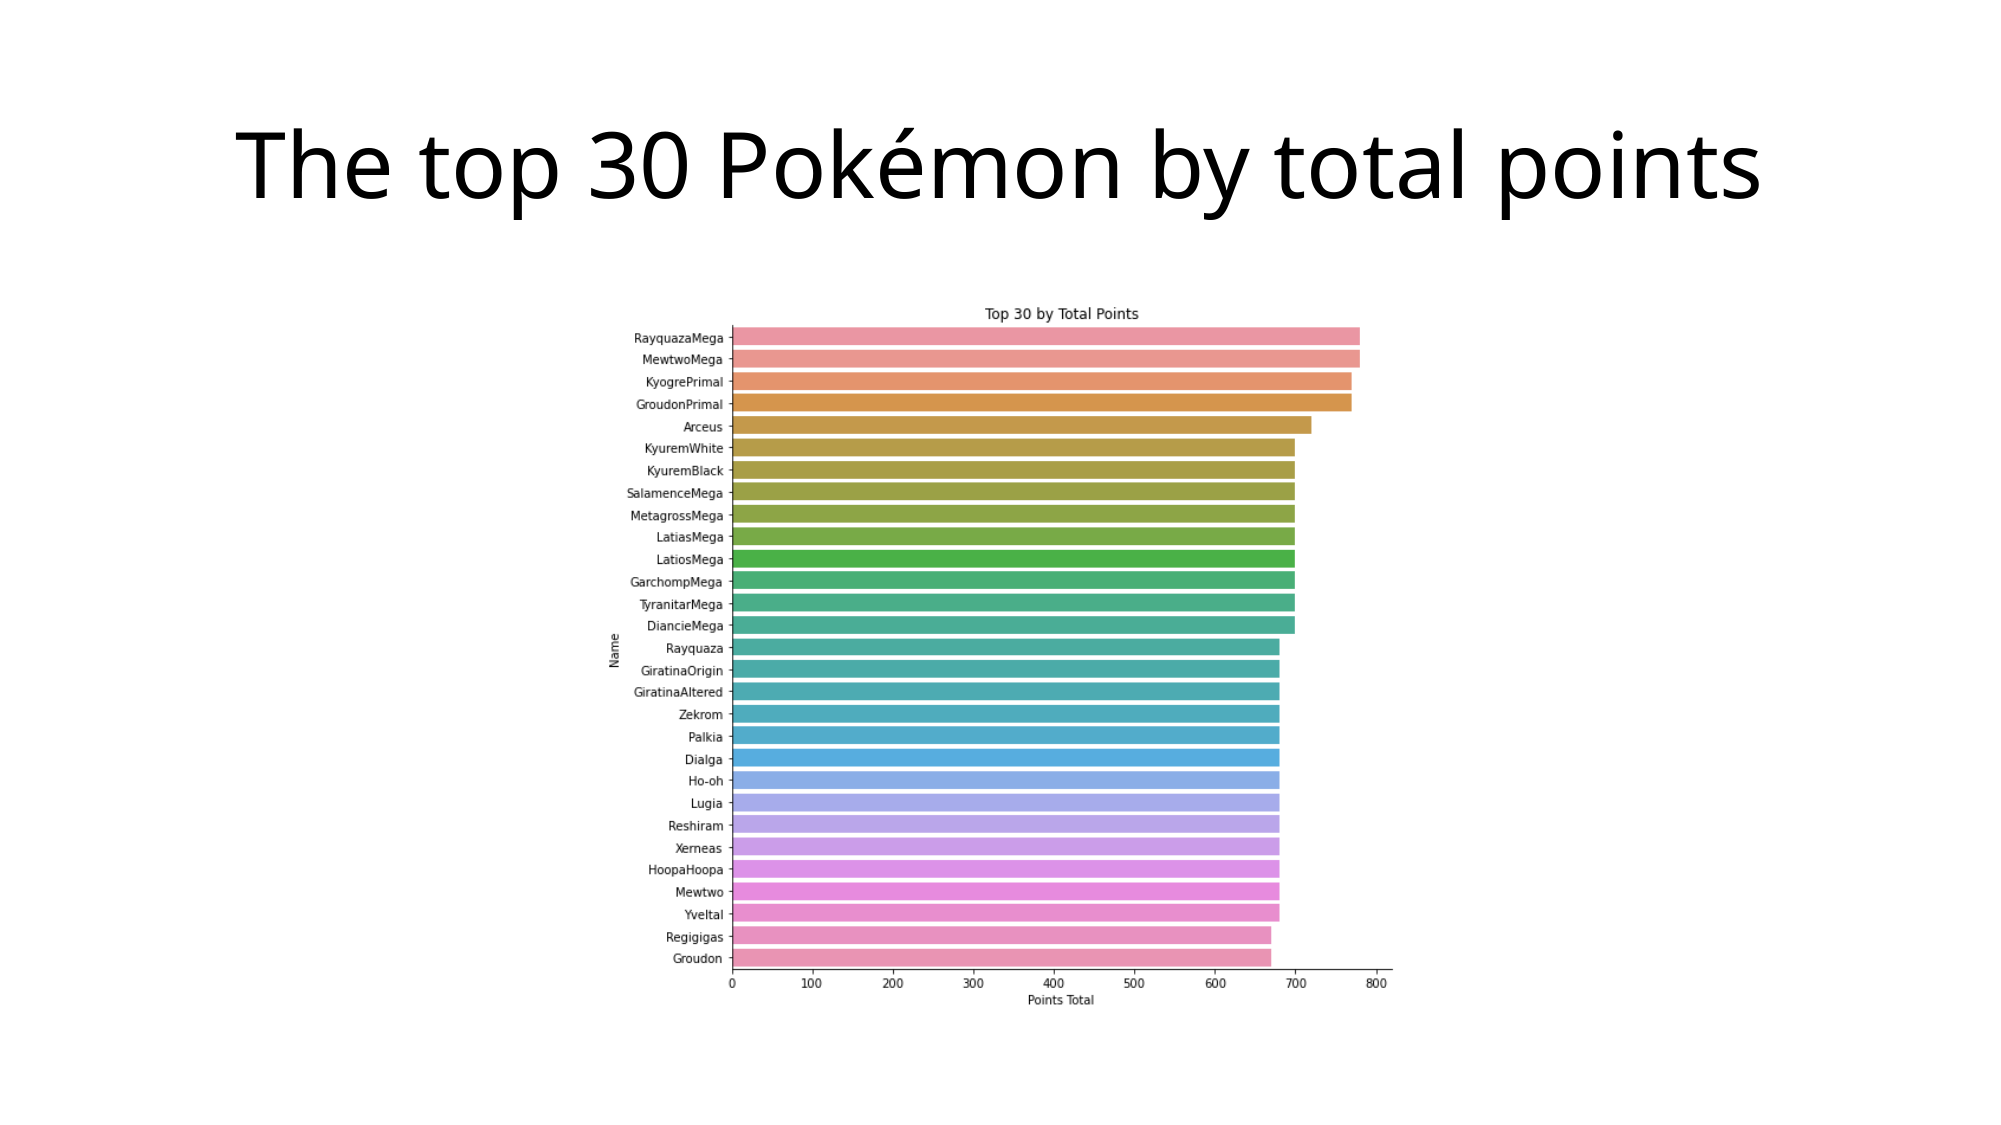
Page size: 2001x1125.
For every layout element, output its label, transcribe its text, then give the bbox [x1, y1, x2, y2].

title The top 30 Pokémon by total points [137, 59, 1863, 278]
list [601, 299, 1399, 1014]
